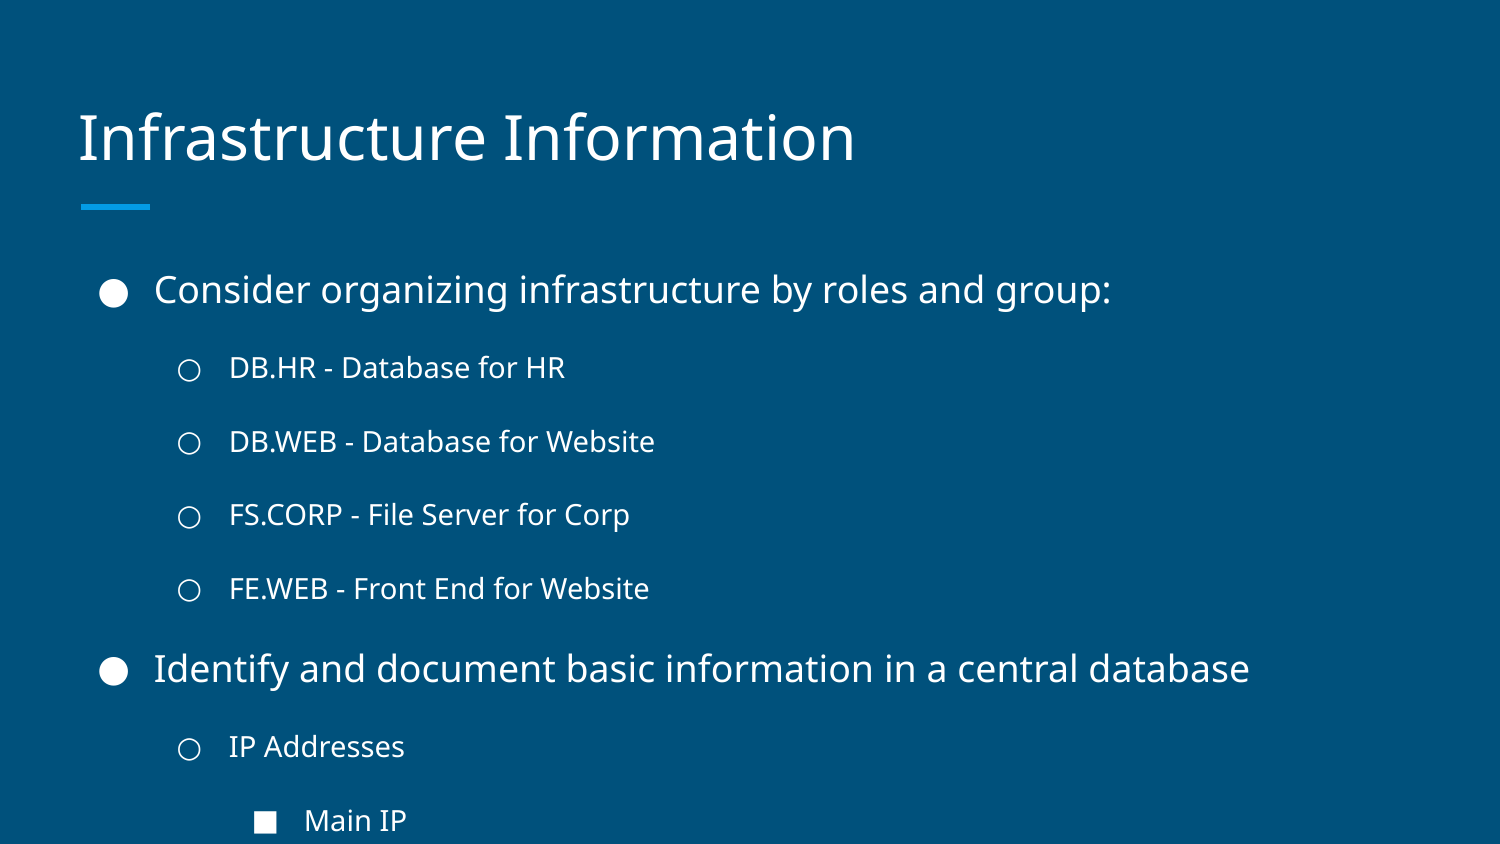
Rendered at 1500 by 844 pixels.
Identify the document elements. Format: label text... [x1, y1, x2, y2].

picture [393, 811, 405, 830]
title Infrastructure Information [63, 75, 1437, 188]
picture [303, 750, 310, 757]
picture [322, 811, 327, 830]
picture [377, 750, 386, 757]
picture [332, 823, 337, 831]
list Consider organizing infrastructure by roles and group: DB.HR - Database for HR DB.WEB - Database for Website FS.CORP - File Server for Corp FE.WEB - Front End for Website Identify and document basic information in a central database IP Addresses Main IP IPMI/OOB Server location (Datacenter, Rack, Rack Unit, Cluster/Availability Group) Hostname/FQDN Make and Model Service Owner [63, 244, 1437, 750]
picture [362, 816, 369, 830]
picture [285, 750, 292, 757]
picture [307, 811, 312, 830]
picture [335, 816, 343, 830]
